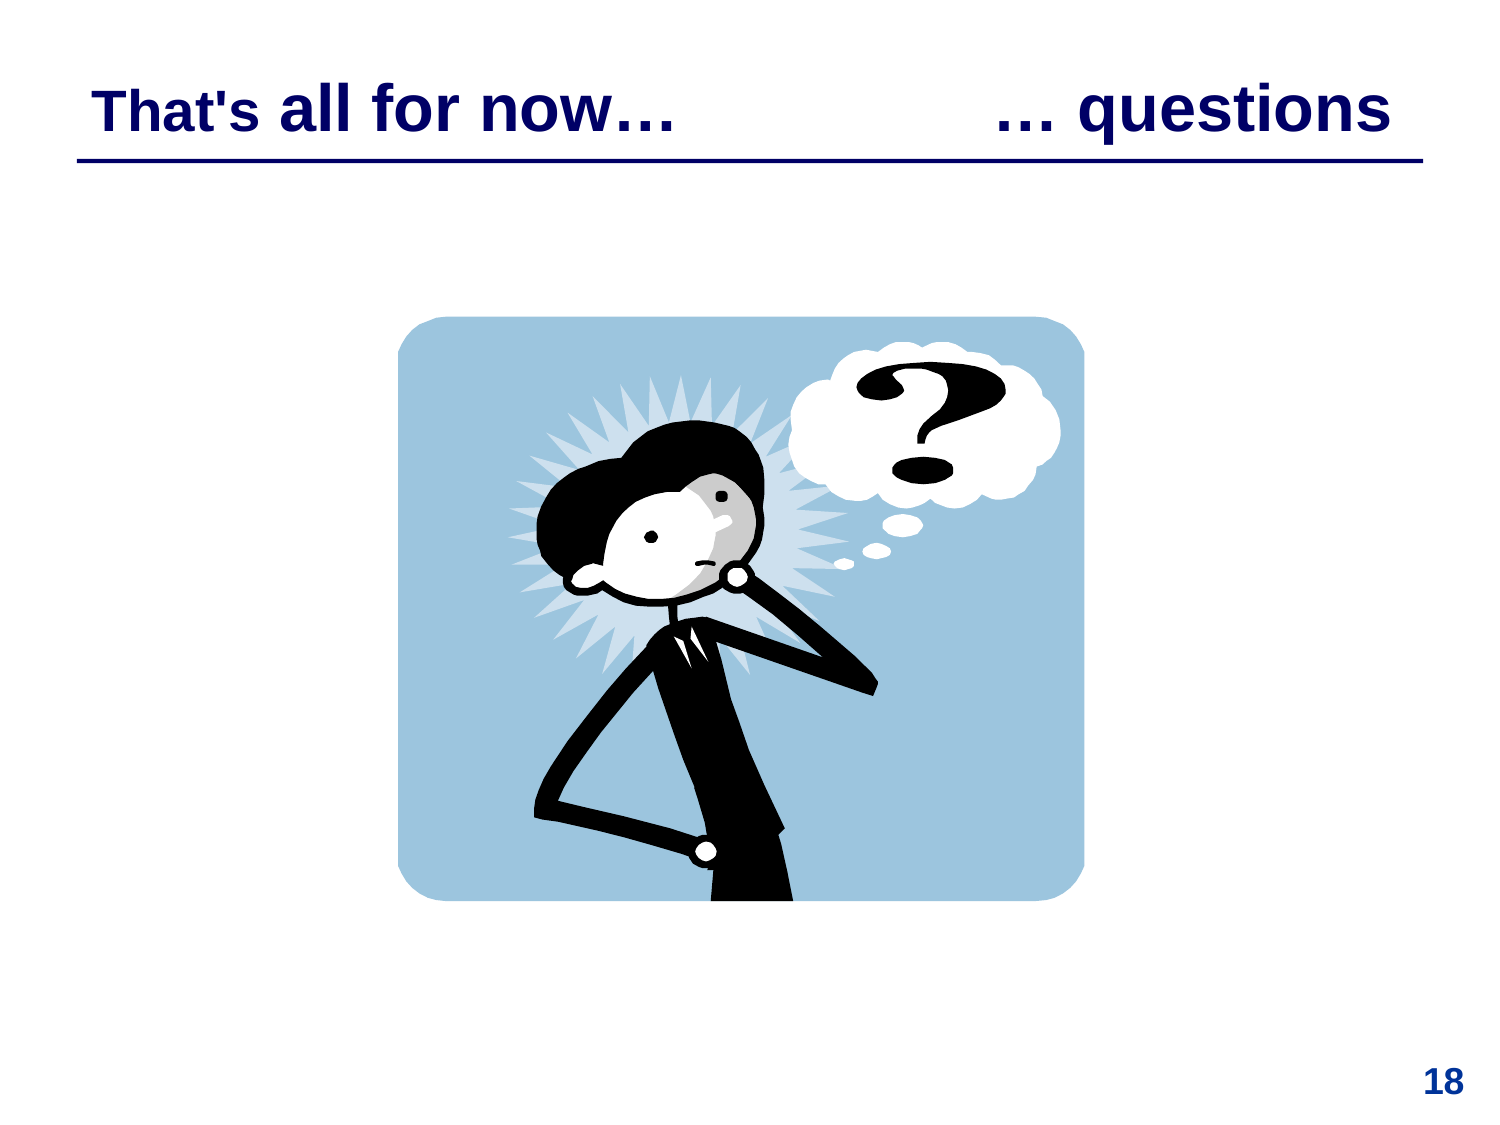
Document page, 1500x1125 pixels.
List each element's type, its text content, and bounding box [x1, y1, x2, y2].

picture [395, 314, 1087, 904]
slide_number 18 [1387, 1050, 1500, 1125]
title That's all for now… … questions [76, 54, 1447, 155]
